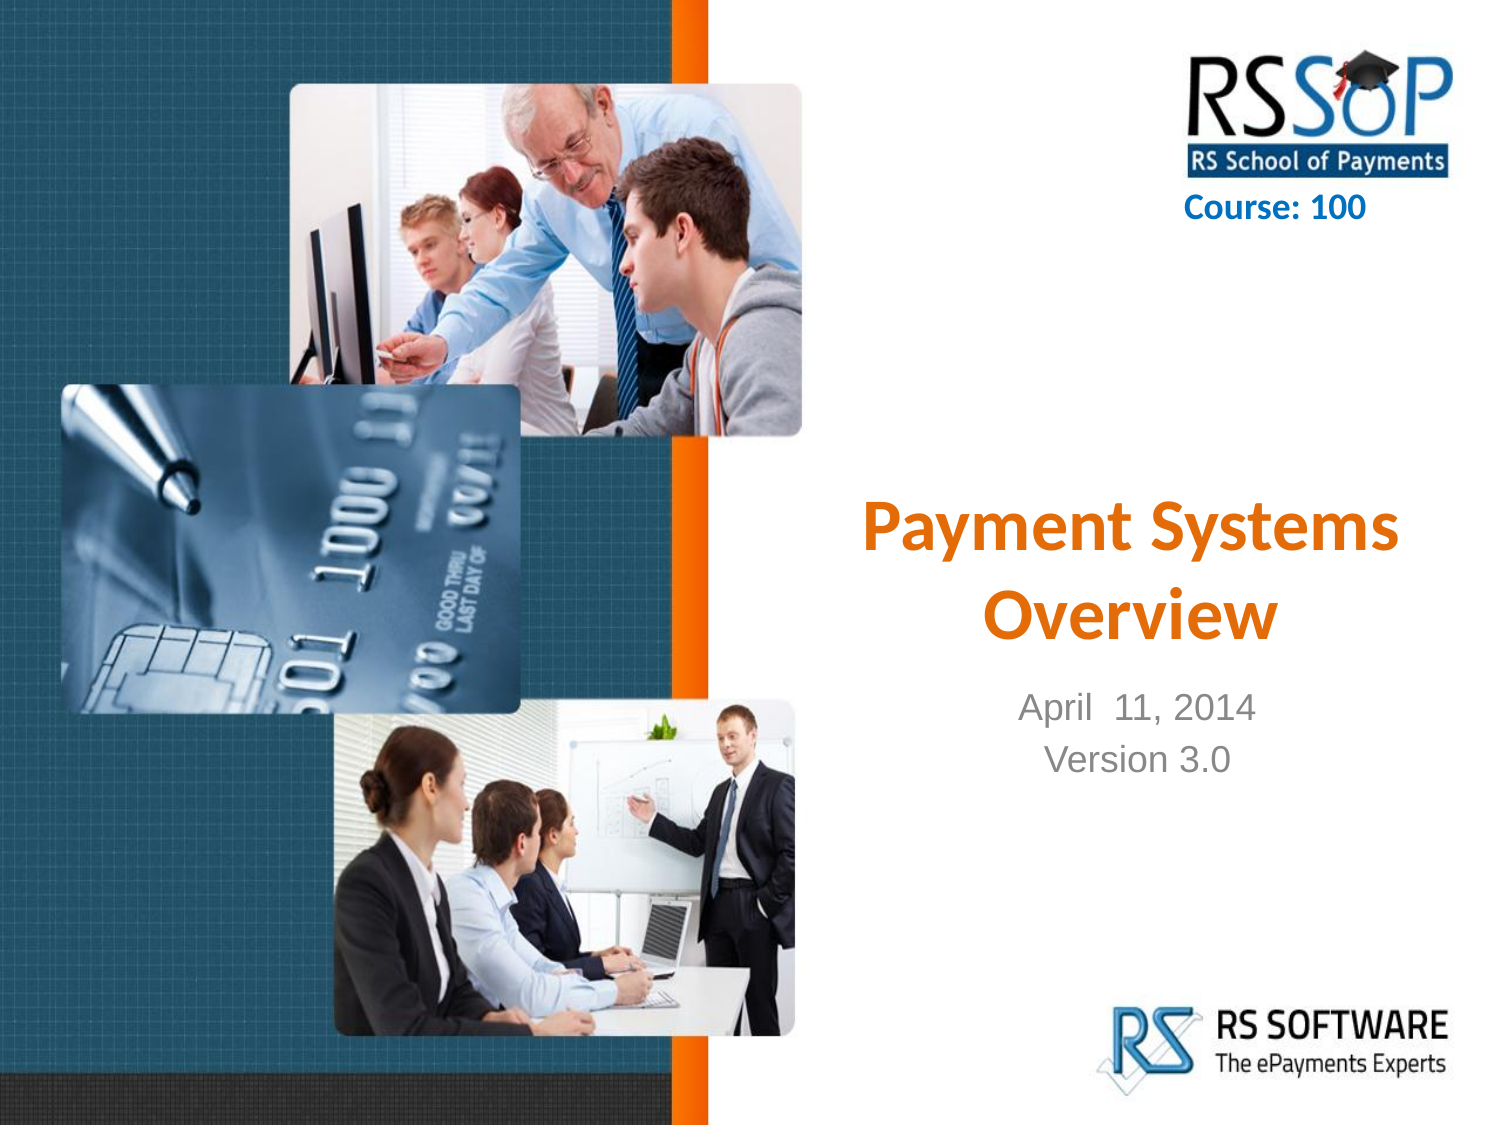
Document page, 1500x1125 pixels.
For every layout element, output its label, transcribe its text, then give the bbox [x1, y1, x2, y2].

text_box Payment Systems Overview [762, 374, 1500, 663]
subtitle April 11, 2014 Version 3.0 [924, 675, 1350, 813]
text_box Course: 100 [1169, 174, 1445, 250]
picture [0, 0, 1500, 1125]
